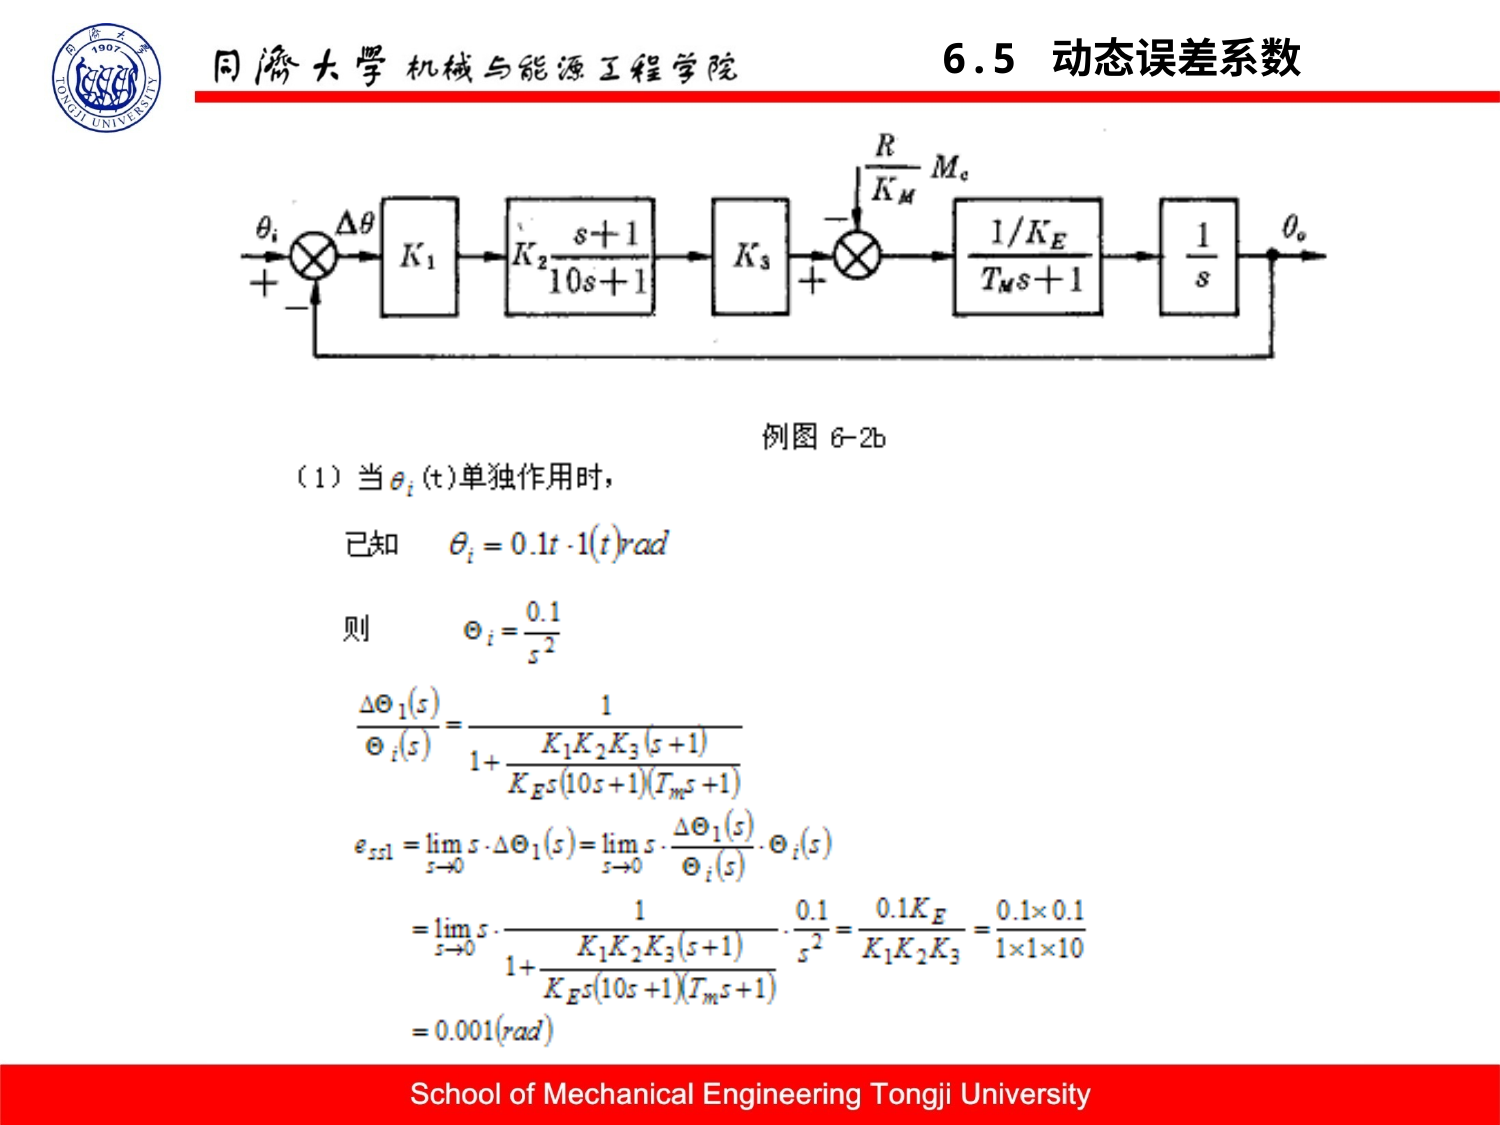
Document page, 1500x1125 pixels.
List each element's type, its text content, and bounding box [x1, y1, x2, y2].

list [0, 212, 1459, 1125]
picture [0, 23, 1500, 1125]
text_box 6.5 动态误差系数 [773, 34, 1471, 90]
